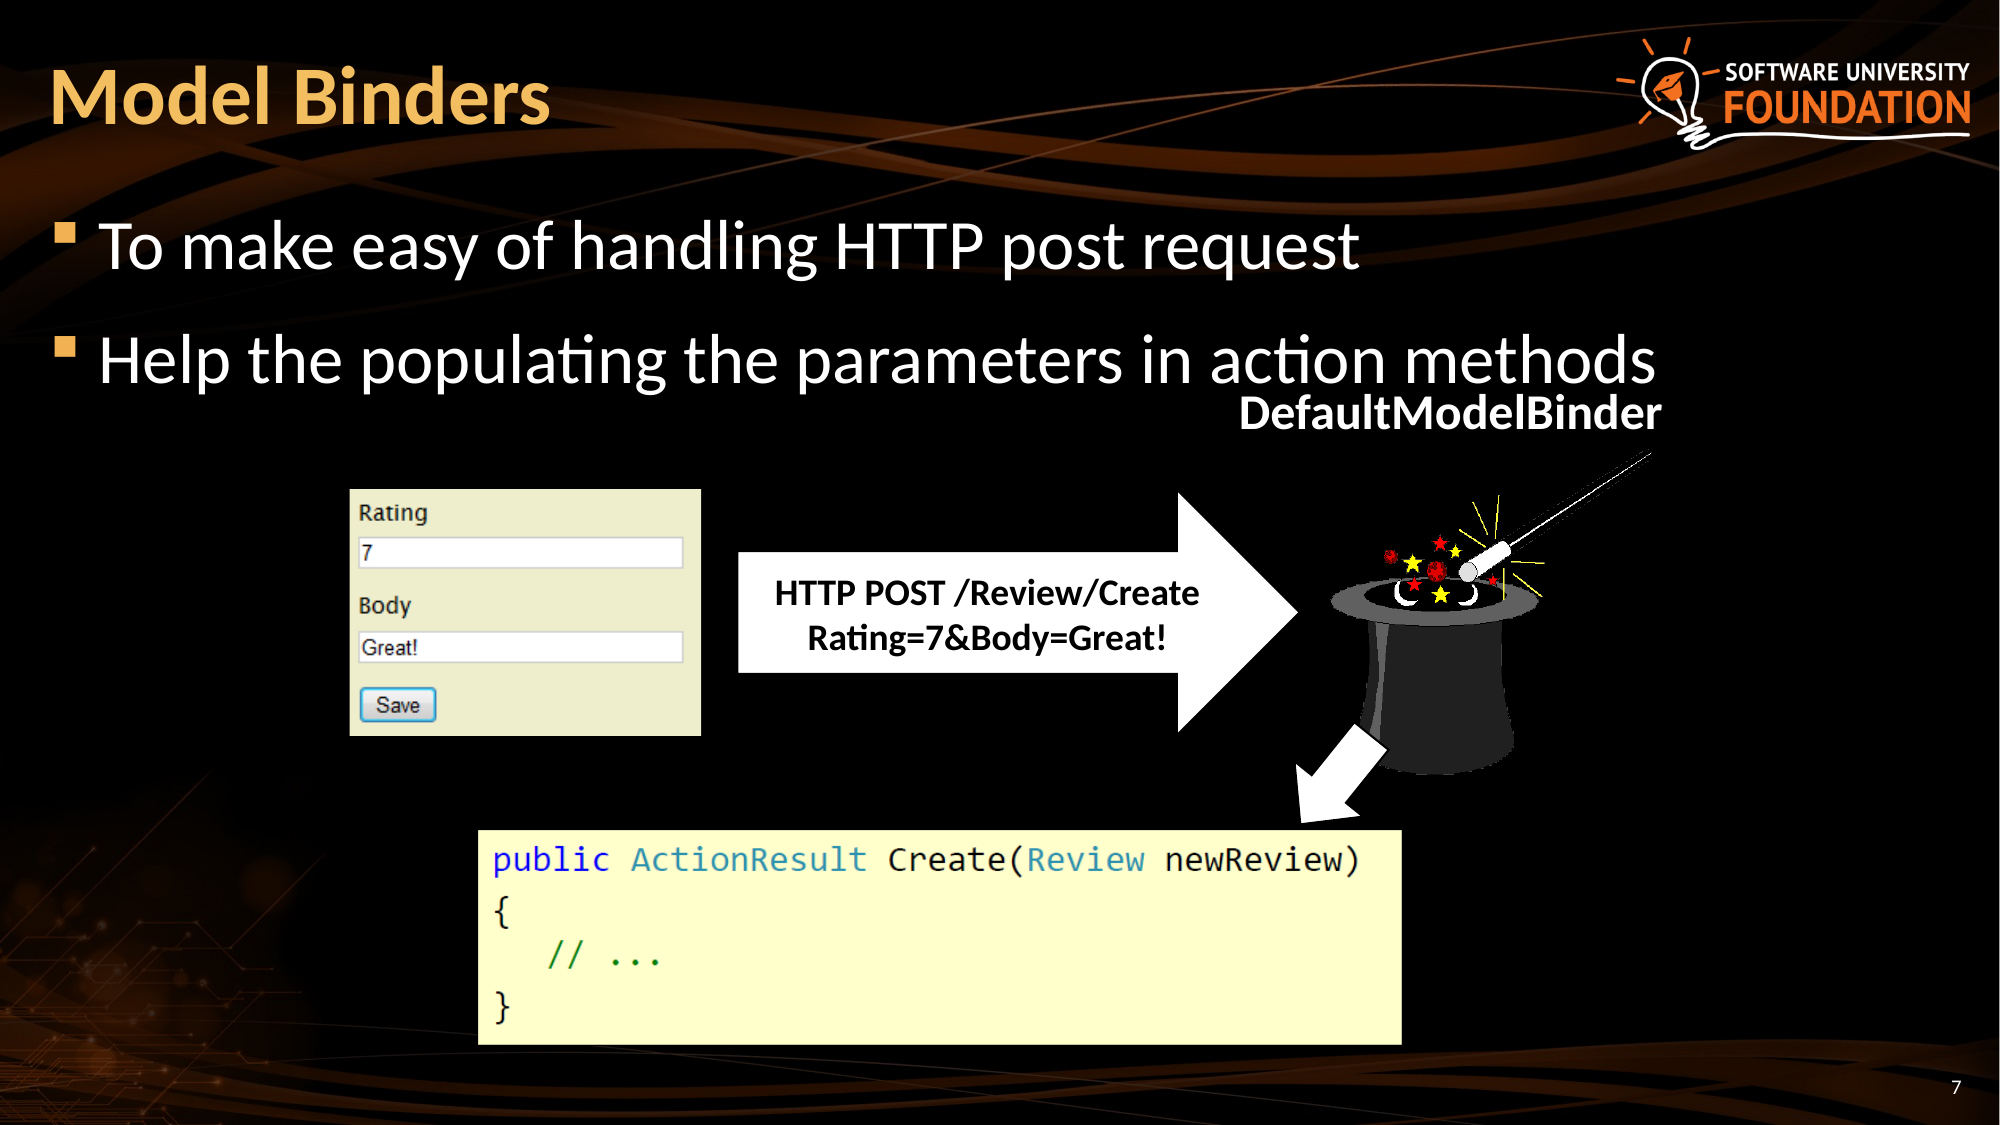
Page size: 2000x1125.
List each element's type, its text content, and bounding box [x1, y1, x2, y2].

title Model Binders [30, 6, 1602, 189]
list To make easy of handling HTTP post request Help the populating the parameters in action methods [31, 188, 1968, 1103]
text_box HTTP POST /Review/Create Rating=7&Body=Great! [736, 487, 1302, 738]
picture [0, 0, 2000, 1125]
text_box [1293, 750, 1370, 826]
text_box DefaultModelBinder [1224, 371, 1690, 447]
